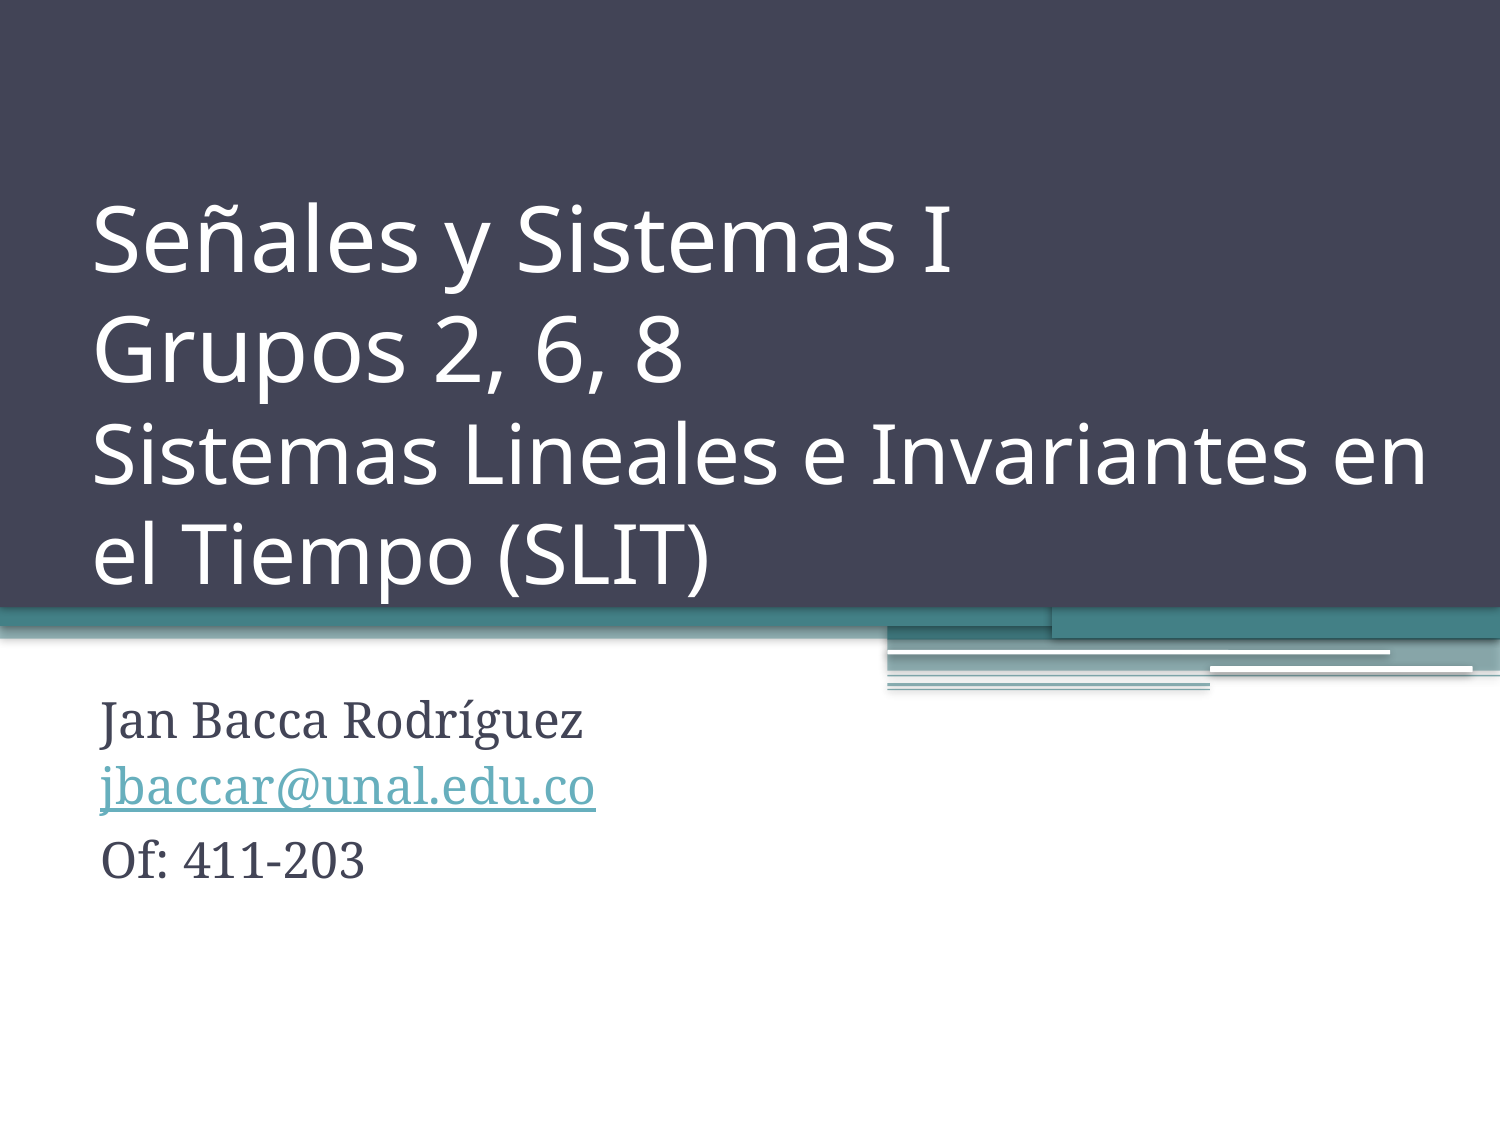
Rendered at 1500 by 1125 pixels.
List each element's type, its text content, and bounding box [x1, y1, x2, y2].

subtitle Jan Bacca Rodríguez jbaccar@unal.edu.co Of: 411-203 [74, 680, 888, 1024]
title Señales y Sistemas I Grupos 2, 6, 8 Sistemas Lineales e Invariantes en el Tiempo (SLIT) [76, 148, 1465, 609]
